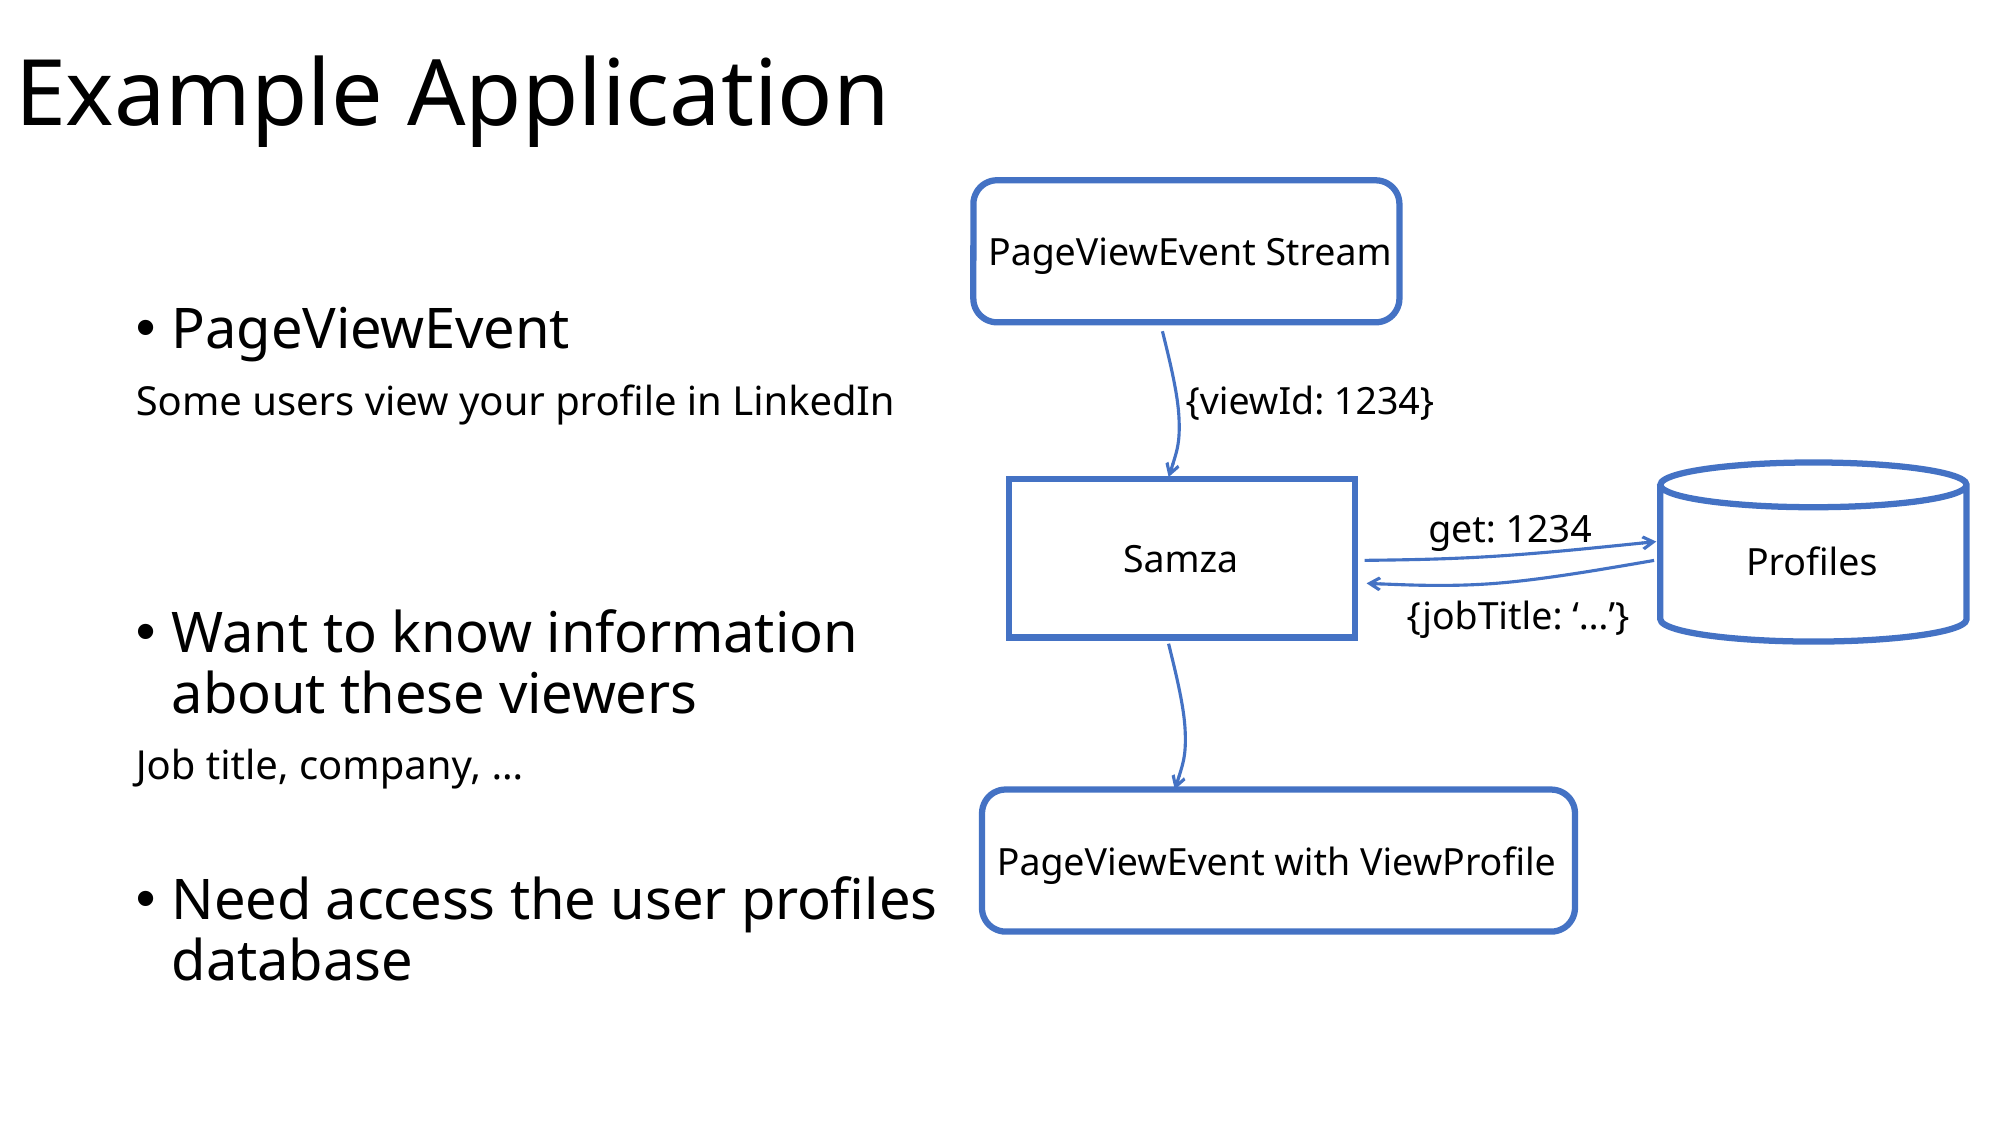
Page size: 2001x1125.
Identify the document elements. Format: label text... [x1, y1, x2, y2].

list PageViewEvent Some users view your profile in LinkedIn Want to know information about these viewers Job title, company, … Need access the user profiles database [120, 293, 1000, 1007]
text_box [972, 179, 1401, 324]
text_box Samza [1108, 527, 1365, 588]
text_box PageViewEvent with ViewProfile [982, 830, 1575, 890]
text_box [1364, 535, 1657, 561]
text_box [1168, 643, 1187, 788]
text_box [1662, 464, 1965, 506]
text_box Profiles [1731, 530, 1988, 591]
text_box [1162, 331, 1180, 478]
text_box [1659, 461, 1968, 643]
text_box {viewId: 1234} [1170, 369, 1454, 430]
text_box get: 1234 [1413, 497, 1621, 557]
text_box [980, 788, 1577, 933]
text_box {jobTitle: ‘…’} [1391, 585, 1655, 645]
text_box [1366, 560, 1655, 592]
title Example Application [0, 0, 1725, 205]
text_box PageViewEvent Stream [973, 220, 1440, 281]
text_box get: 1234 [1485, 546, 1621, 558]
text_box [1008, 478, 1356, 638]
